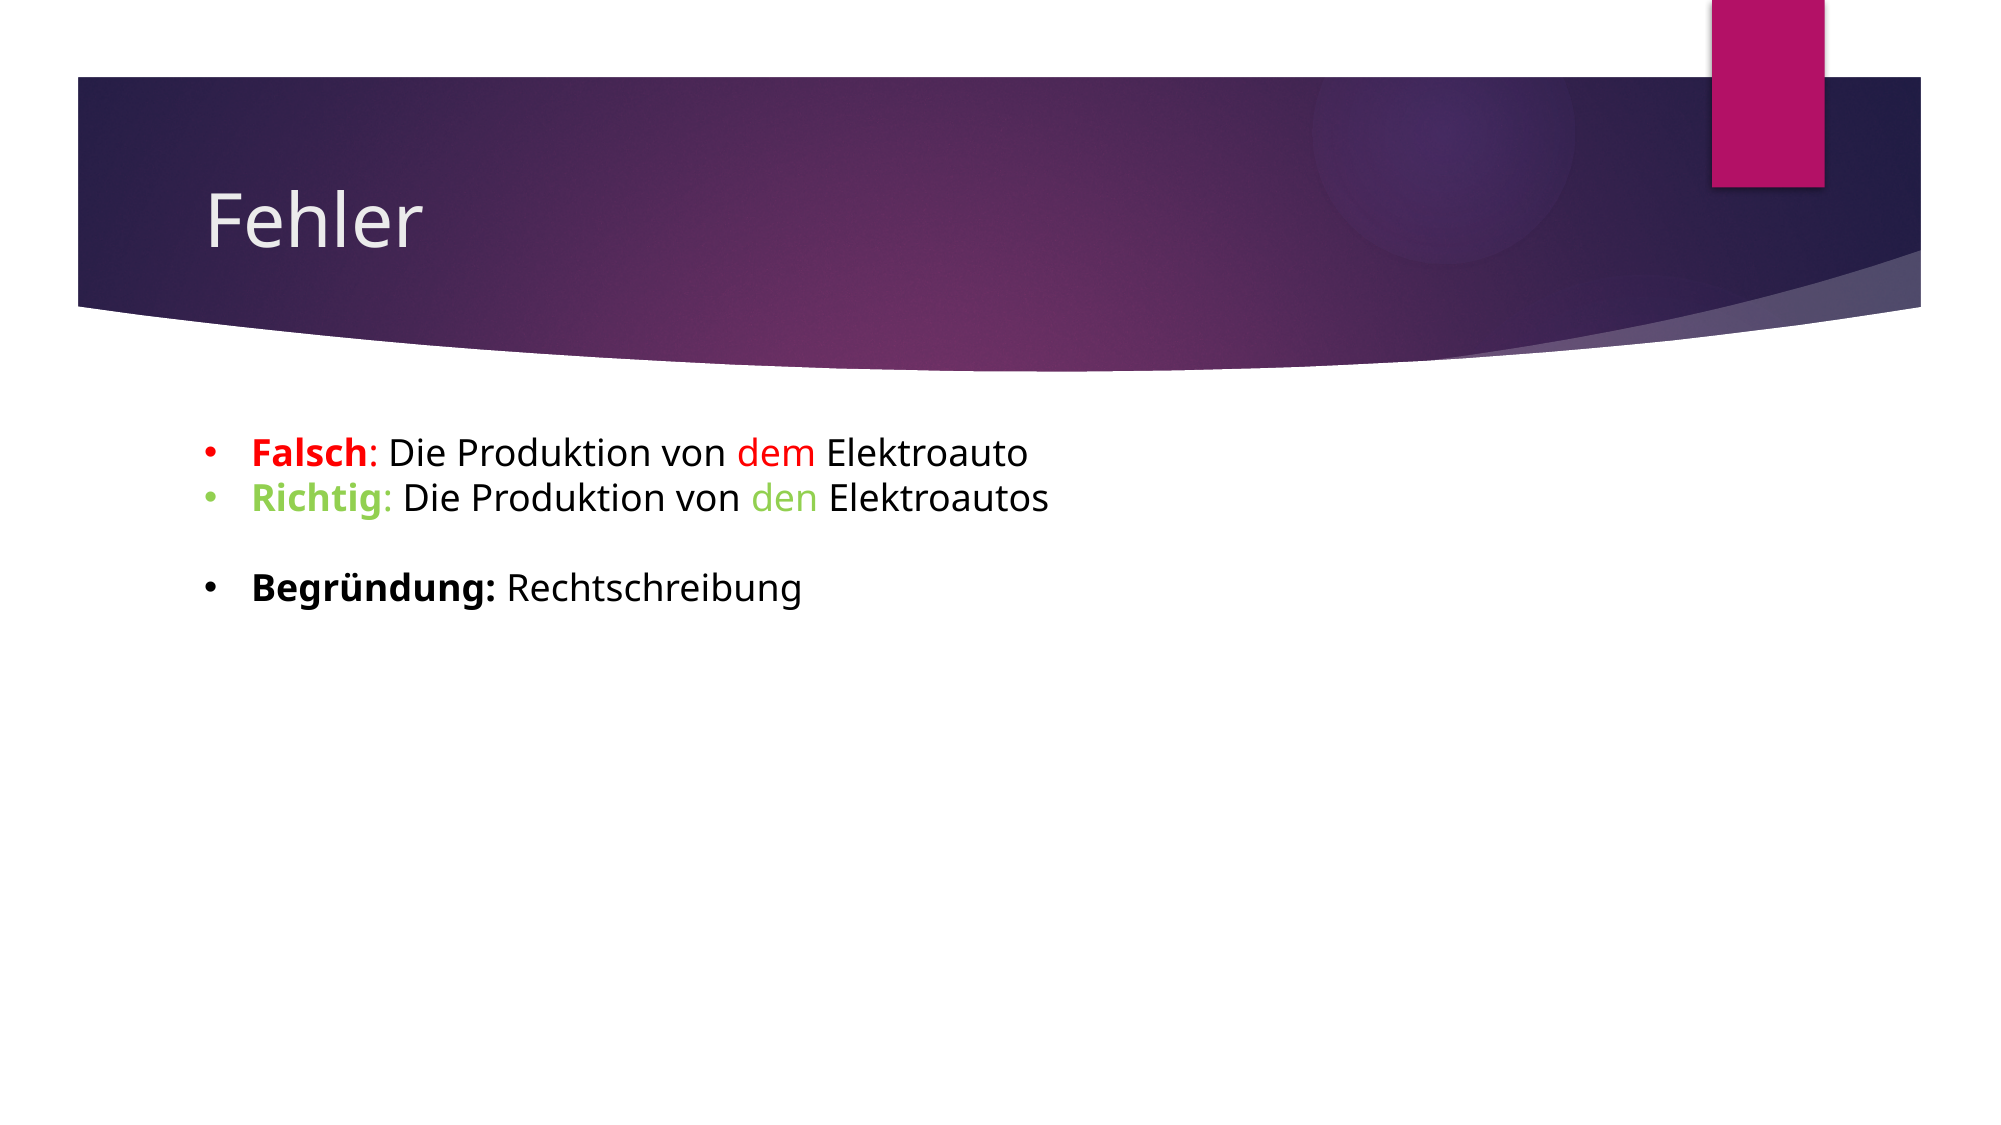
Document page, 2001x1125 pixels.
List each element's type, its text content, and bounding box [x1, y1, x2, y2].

text_box Falsch: Die Produktion von dem Elektroauto Richtig: Die Produktion von den Elektroautos Begründung: Rechtschreibung [189, 421, 1449, 617]
title Fehler [189, 159, 1627, 276]
